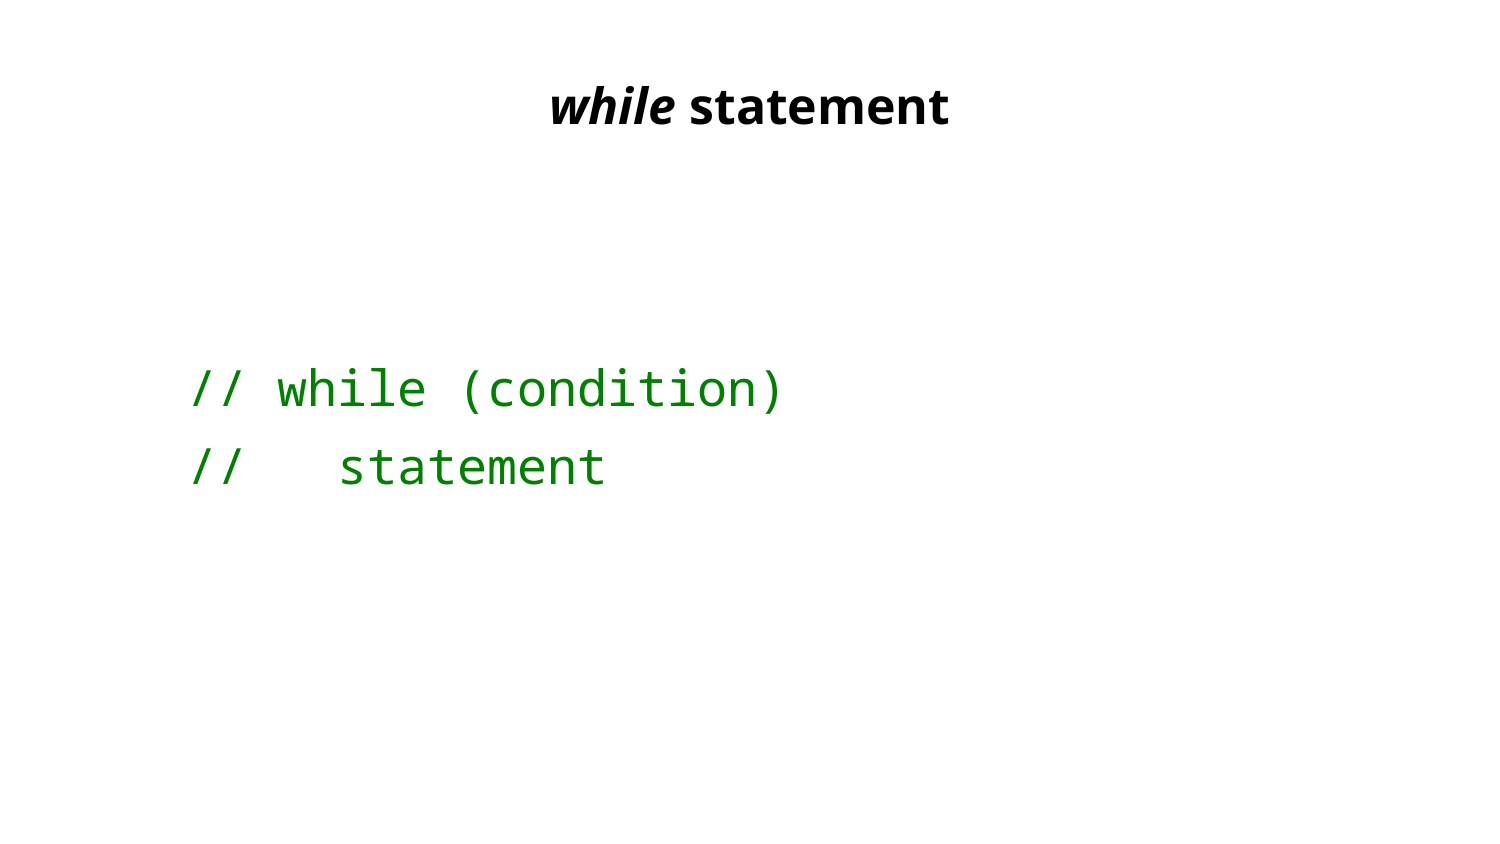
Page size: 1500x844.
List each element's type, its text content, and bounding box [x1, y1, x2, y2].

text_box // while (condition) // statement [172, 219, 1337, 691]
text_box while statement [0, 1, 1500, 208]
